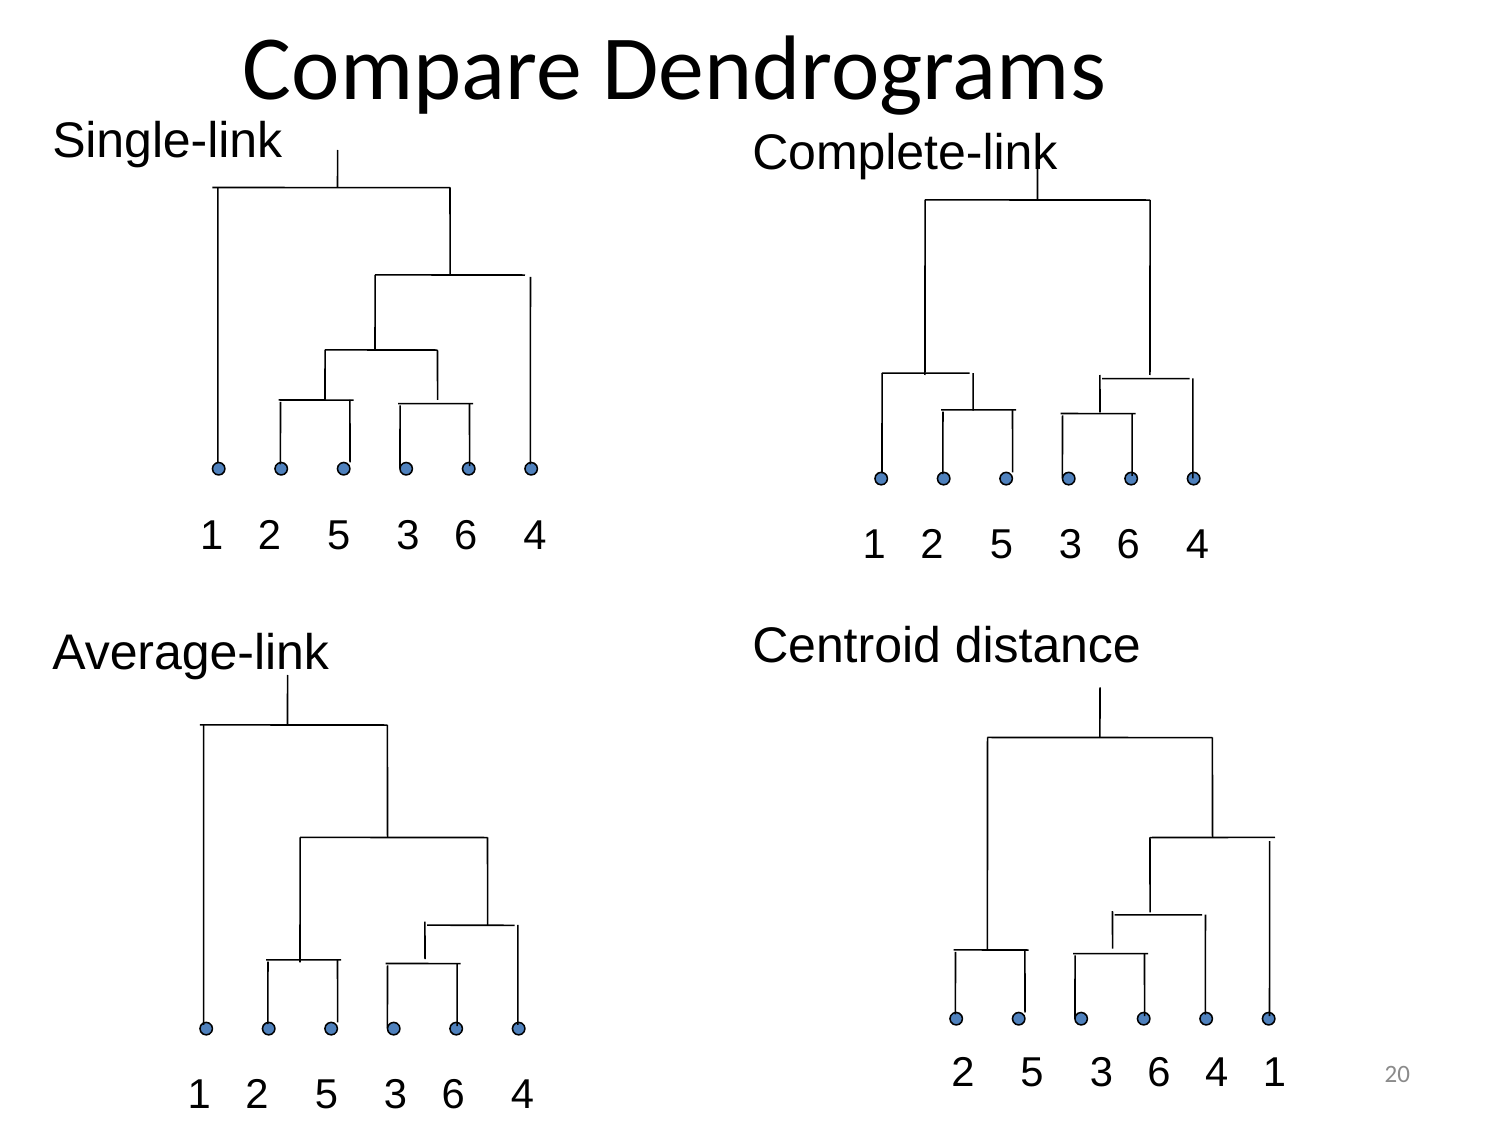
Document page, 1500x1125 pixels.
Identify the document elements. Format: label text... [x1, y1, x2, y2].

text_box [1072, 953, 1149, 1019]
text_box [953, 949, 1029, 1015]
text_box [940, 409, 1017, 475]
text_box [1060, 413, 1136, 479]
title Compare Dendrograms [37, 0, 1313, 125]
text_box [149, 1022, 576, 1125]
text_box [824, 472, 1251, 576]
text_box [278, 399, 354, 465]
text_box [1199, 1012, 1213, 1025]
text_box [1262, 1012, 1275, 1025]
text_box 2 5 3 6 4 1 [924, 1037, 1350, 1103]
text_box Average-link [37, 612, 463, 688]
text_box Centroid distance [737, 605, 1313, 765]
text_box Complete-link [737, 112, 1138, 188]
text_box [162, 462, 588, 566]
slide_number 20 [1350, 1042, 1425, 1103]
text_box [265, 959, 342, 1025]
text_box Single-link [37, 99, 563, 175]
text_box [385, 963, 461, 1029]
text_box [397, 403, 474, 469]
